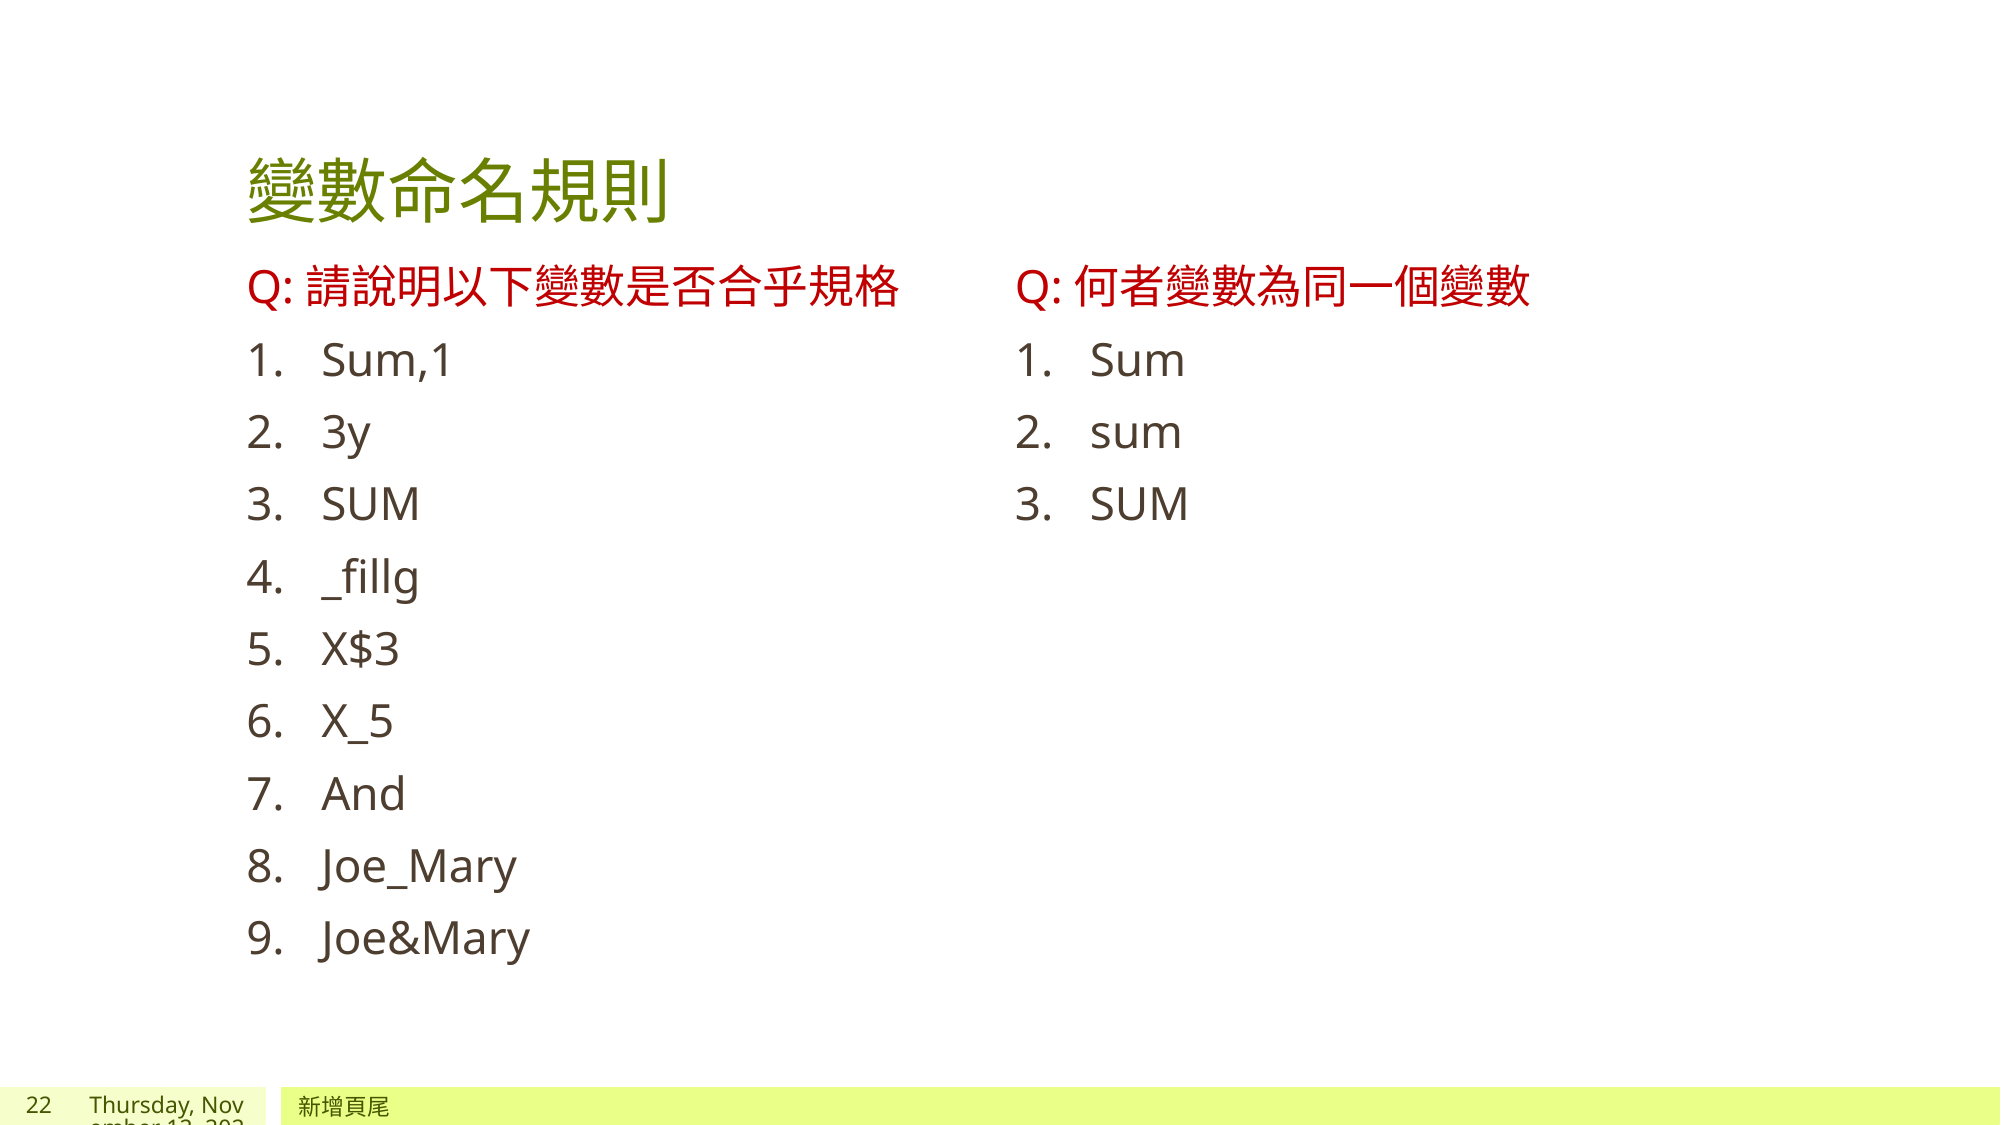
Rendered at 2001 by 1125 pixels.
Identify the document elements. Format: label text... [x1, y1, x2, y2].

list Q:請說明以下變數是否合乎規格 Sum,1 3y SUM _fillg X$3 X_5 And Joe_Mary Joe&Mary [231, 256, 932, 1015]
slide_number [74, 1087, 269, 1125]
footer 新增頁尾 [284, 1087, 1785, 1125]
title 變數命名規則 [231, 45, 1769, 240]
slide_number 22 [0, 1087, 68, 1125]
text_box Q:何者變數為同一個變數 Sum sum SUM [999, 256, 1700, 1015]
